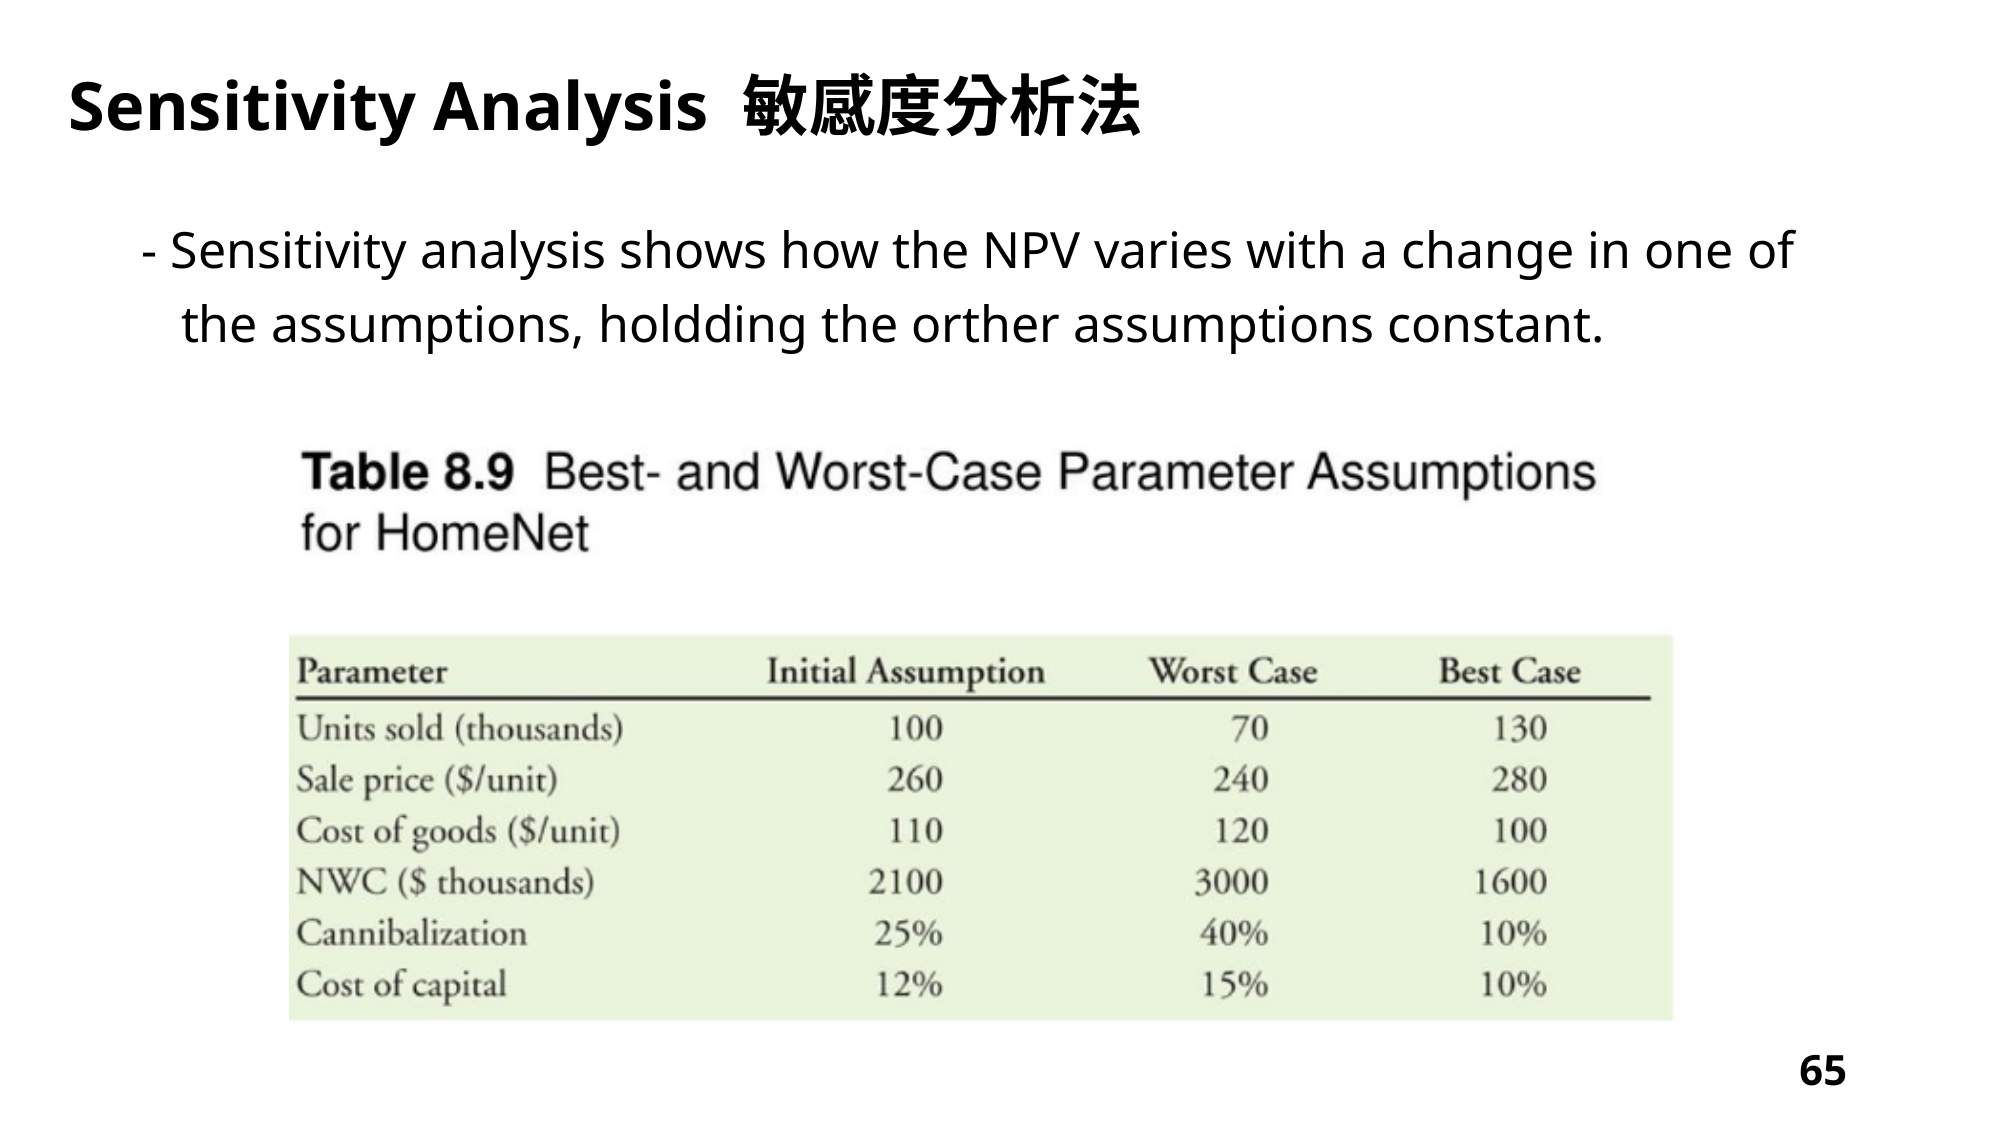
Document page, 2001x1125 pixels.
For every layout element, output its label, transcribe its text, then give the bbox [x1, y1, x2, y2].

title Sensitivity Analysis 敏感度分析法 [53, 0, 1779, 218]
list - Sensitivity analysis shows how the NPV varies with a change in one of the assumptions, holdding the orther assumptions constant. [126, 217, 1852, 374]
picture [289, 434, 1690, 1030]
slide_number 65 [1412, 1042, 1863, 1103]
